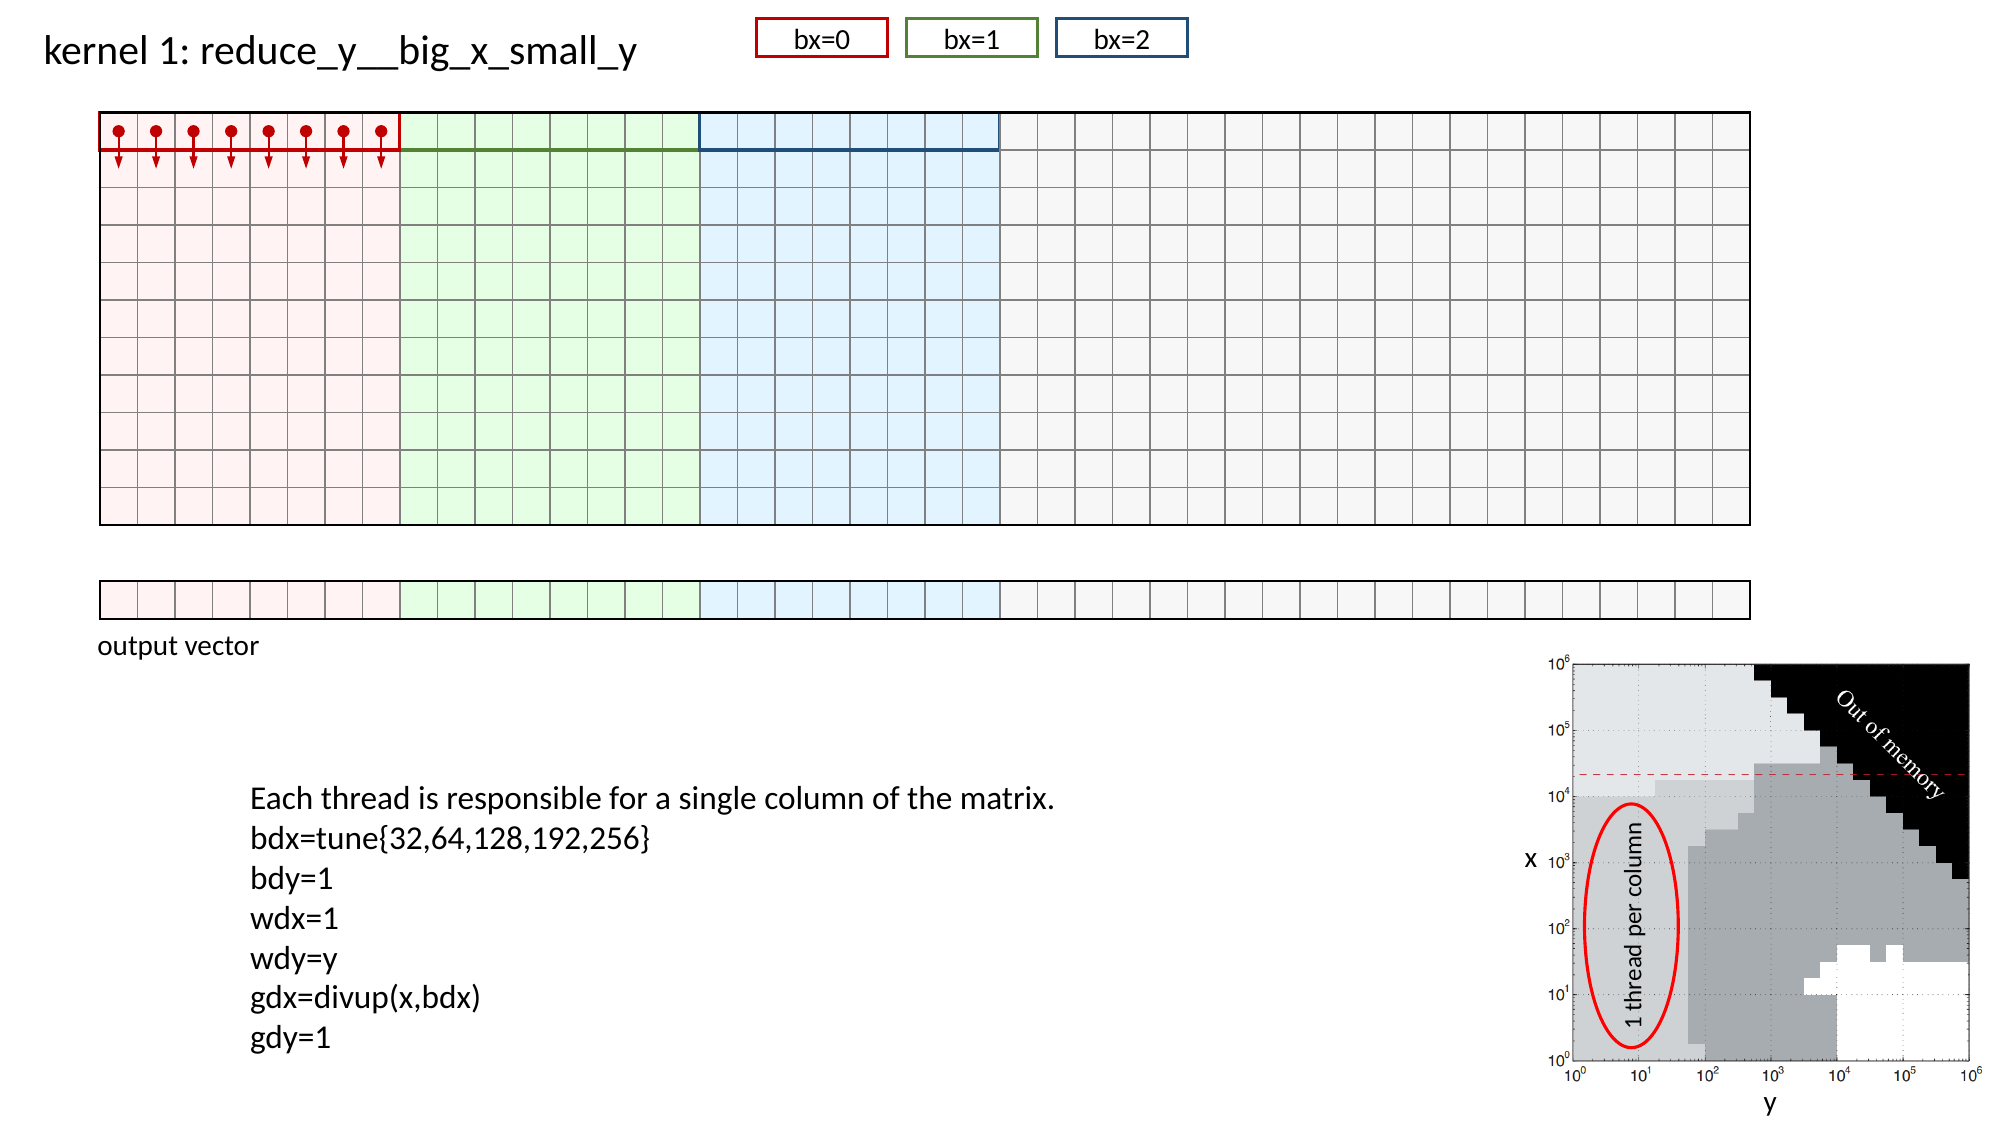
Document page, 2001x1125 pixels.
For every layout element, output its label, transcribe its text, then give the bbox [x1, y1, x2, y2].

text_box Each thread is responsible for a single column of the matrix. bdx=tune{32,64,128,192,256} bdy=1 wdx=1 wdy=y gdx=divup(x,bdx) gdy=1 [235, 768, 1072, 1063]
text_box kernel 1: reduce_y__big_x_small_y [28, 15, 653, 81]
text_box [99, 580, 1751, 620]
text_box bx=0 [755, 18, 889, 57]
text_box y [1748, 1088, 1792, 1125]
picture [1543, 651, 1987, 1088]
text_box [99, 111, 1751, 526]
text_box x [1509, 830, 1543, 881]
text_box bx=1 [905, 18, 1039, 57]
text_box bx=2 [1055, 18, 1189, 57]
text_box output vector [82, 618, 275, 669]
